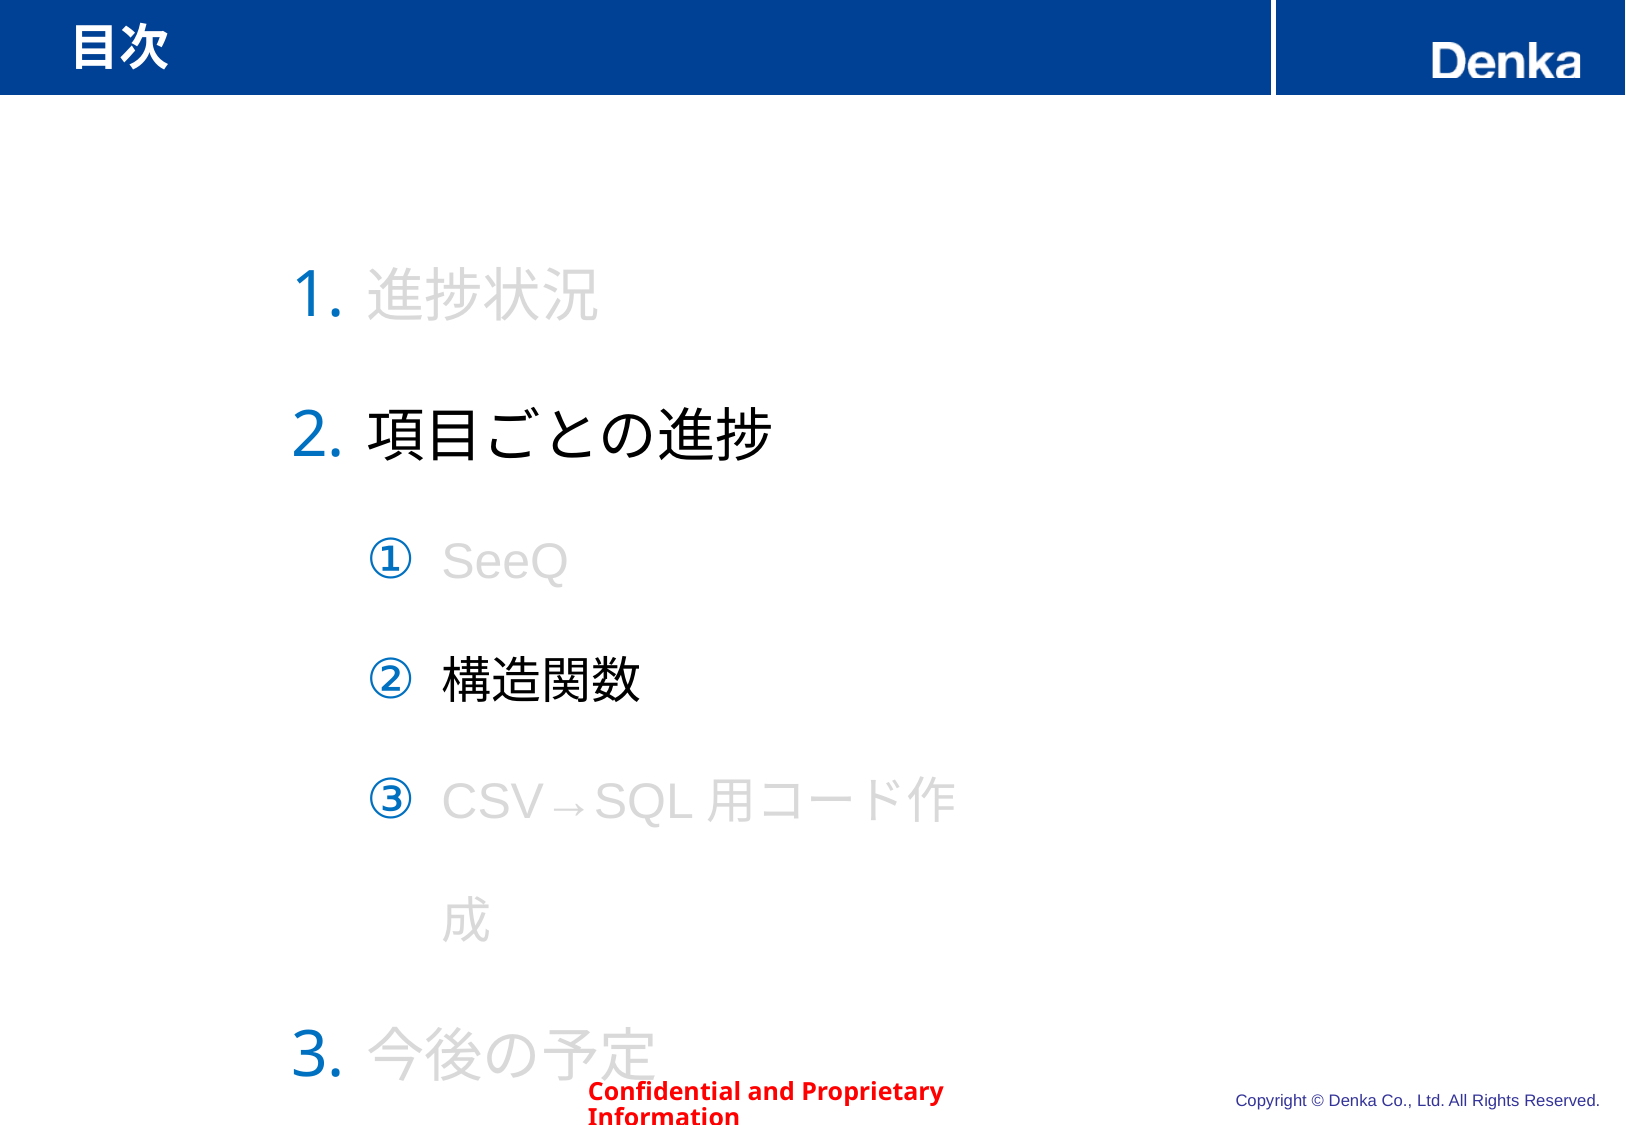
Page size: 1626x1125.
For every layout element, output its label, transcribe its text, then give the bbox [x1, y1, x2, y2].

text_box 進捗状況 項目ごとの進捗 SeeQ 構造関数 CSV→SQL用コード作成 今後の予定 [276, 180, 998, 1096]
title 目次 [54, 0, 1220, 95]
